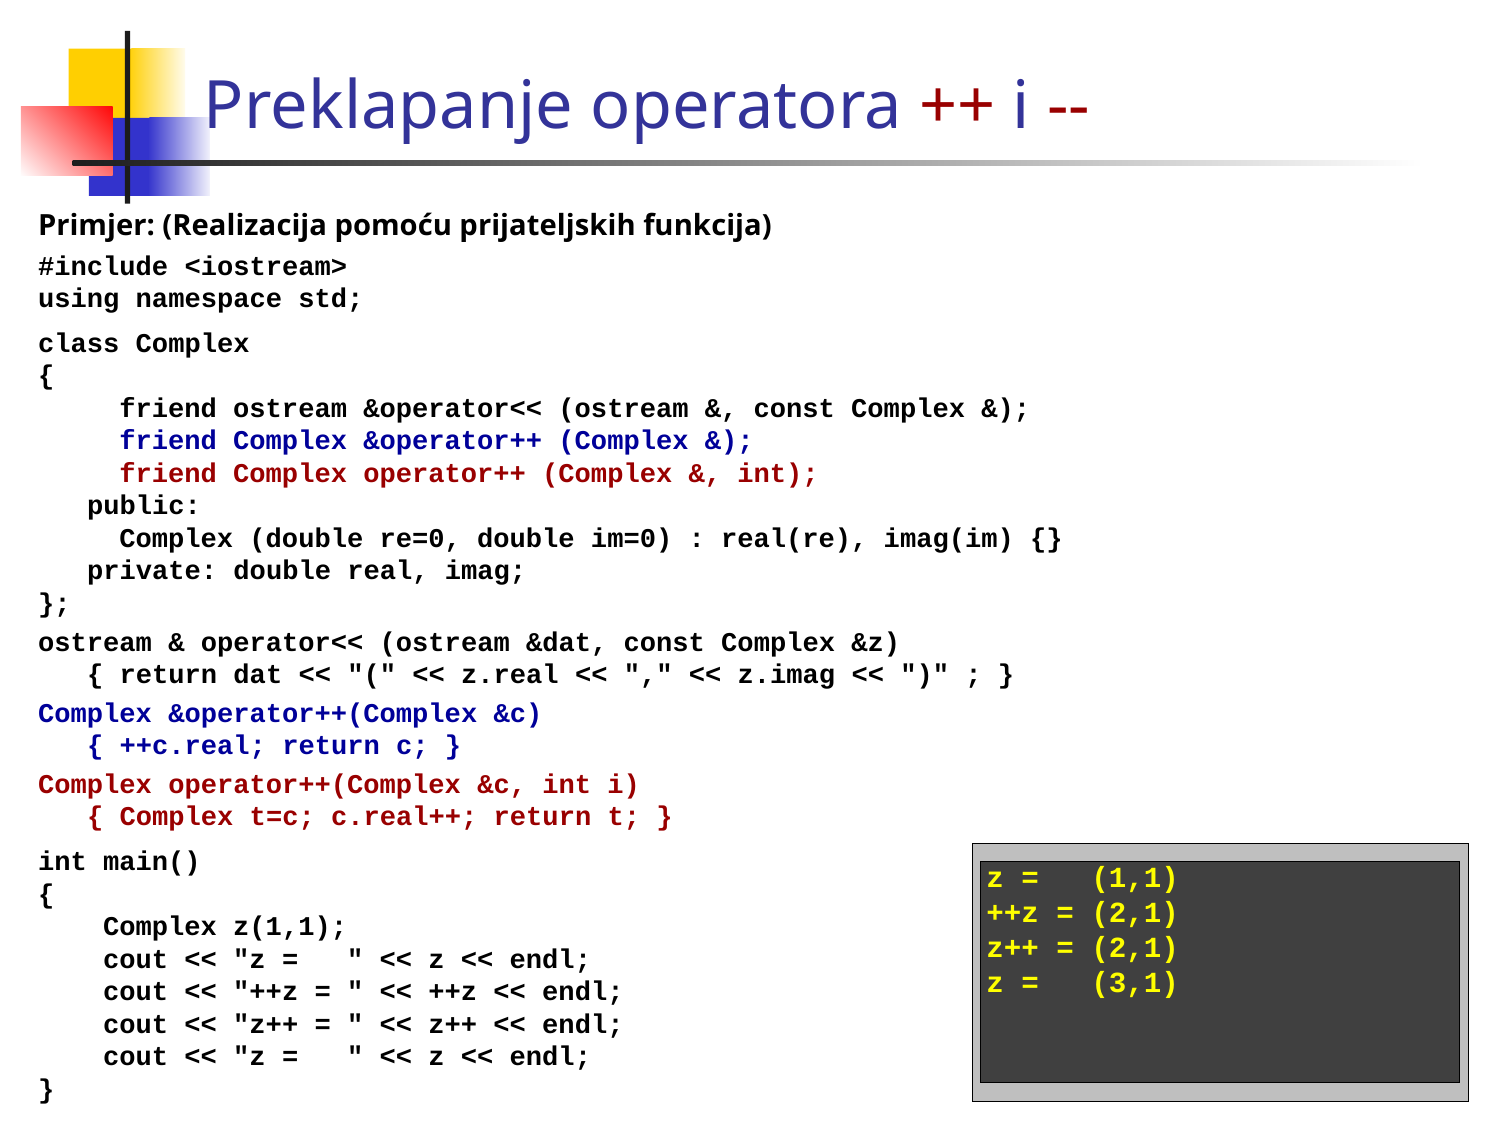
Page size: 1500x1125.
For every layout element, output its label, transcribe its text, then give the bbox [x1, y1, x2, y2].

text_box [972, 843, 1469, 1102]
title Preklapanje operatora ++ i -- [188, 18, 1500, 150]
text_box Primjer: (Realizacija pomoću prijateljskih funkcija) #include <iostream> using namespace std; class Complex { friend ostream &operator<< (ostream &, const Complex &); friend Complex &operator++ (Complex &); friend Complex operator++ (Complex &, int); public: Complex (double re=0, double im=0) : real(re), imag(im) {} private: double real, imag; }; ostream & operator<< (ostream &dat, const Complex &z) { return dat << "(" << z.real << "," << z.imag << ")" ; } Complex &operator++(Complex &c) { ++c.real; return c; } Complex operator++(Complex &c, int i) { Complex t=c; c.real++; return t; } int main() { Complex z(1,1); cout << "z = " << z << endl; cout << "++z = " << ++z << endl; cout << "z++ = " << z++ << endl; cout << "z = " << z << endl; } [23, 199, 1219, 1081]
